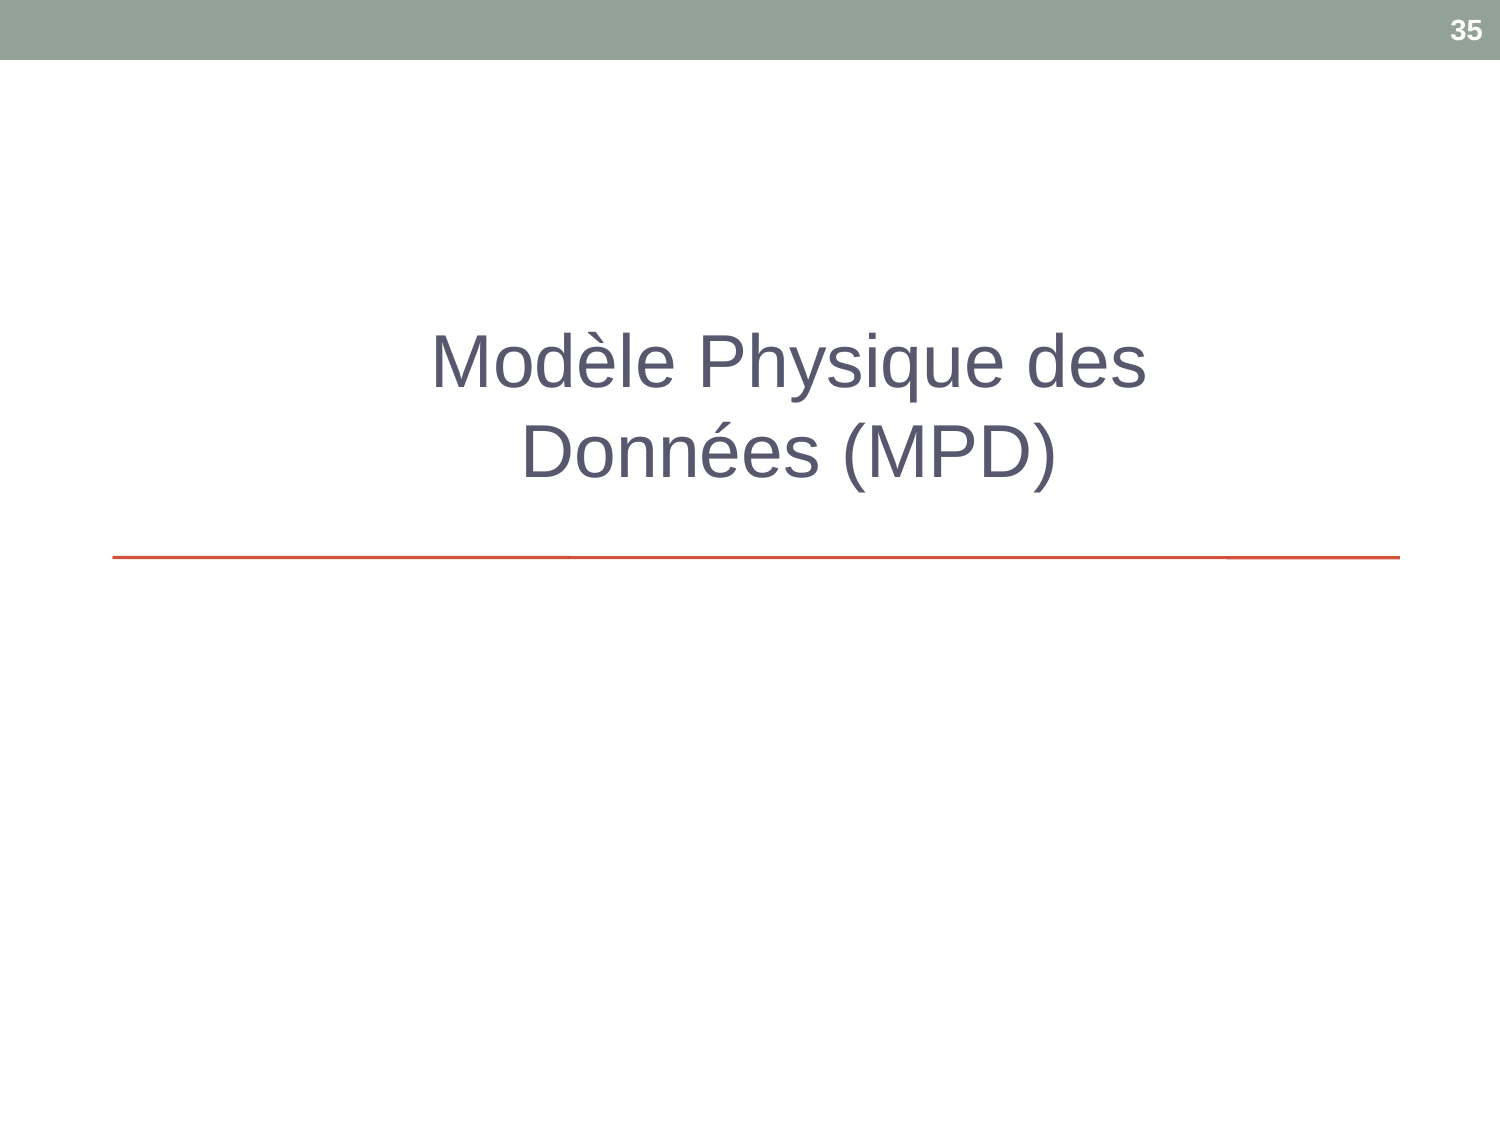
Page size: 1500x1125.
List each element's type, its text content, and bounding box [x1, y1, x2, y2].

subtitle Modèle Physique des Données (MPD) [264, 304, 1315, 707]
slide_number 35 [1377, 0, 1498, 57]
